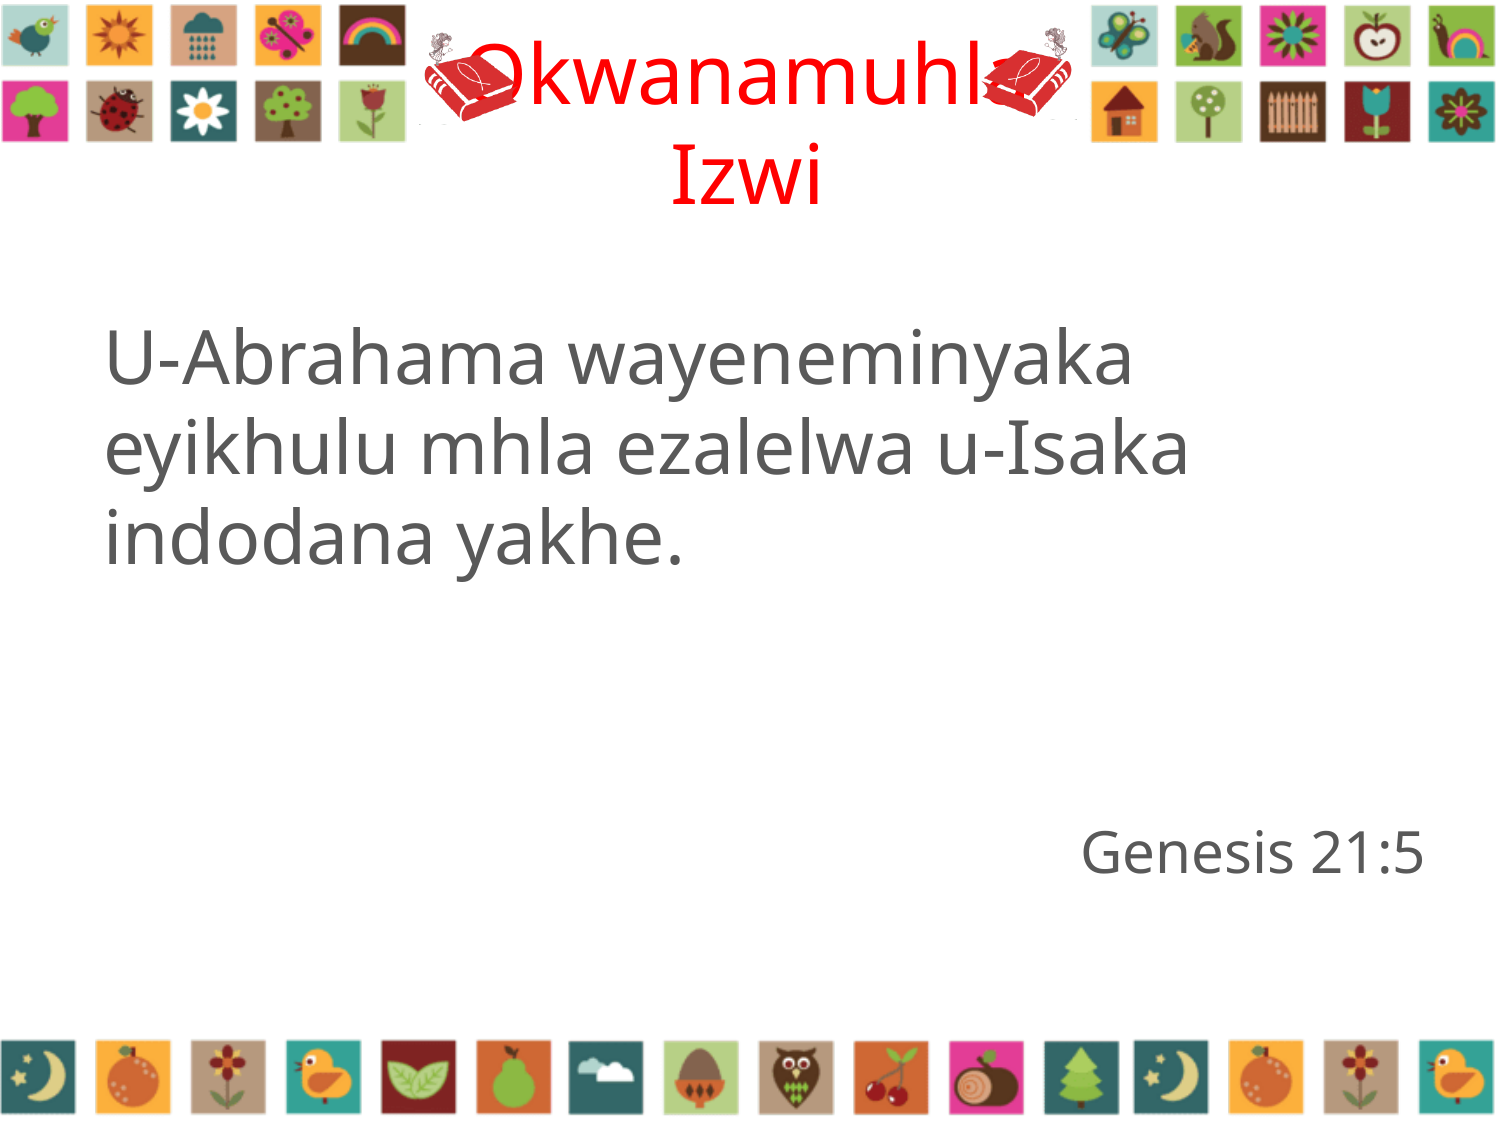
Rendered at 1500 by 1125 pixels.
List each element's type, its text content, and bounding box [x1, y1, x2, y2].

text_box Okwanamuhla Izwi [414, 13, 1080, 229]
picture [0, 3, 550, 150]
text_box Genesis 21:5 [808, 807, 1441, 893]
text_box U-Abrahama wayeneminyaka eyikhulu mhla ezalelwa u-Isaka indodana yakhe. [88, 302, 1459, 678]
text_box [0, 1028, 1500, 1118]
picture [950, 3, 1500, 150]
